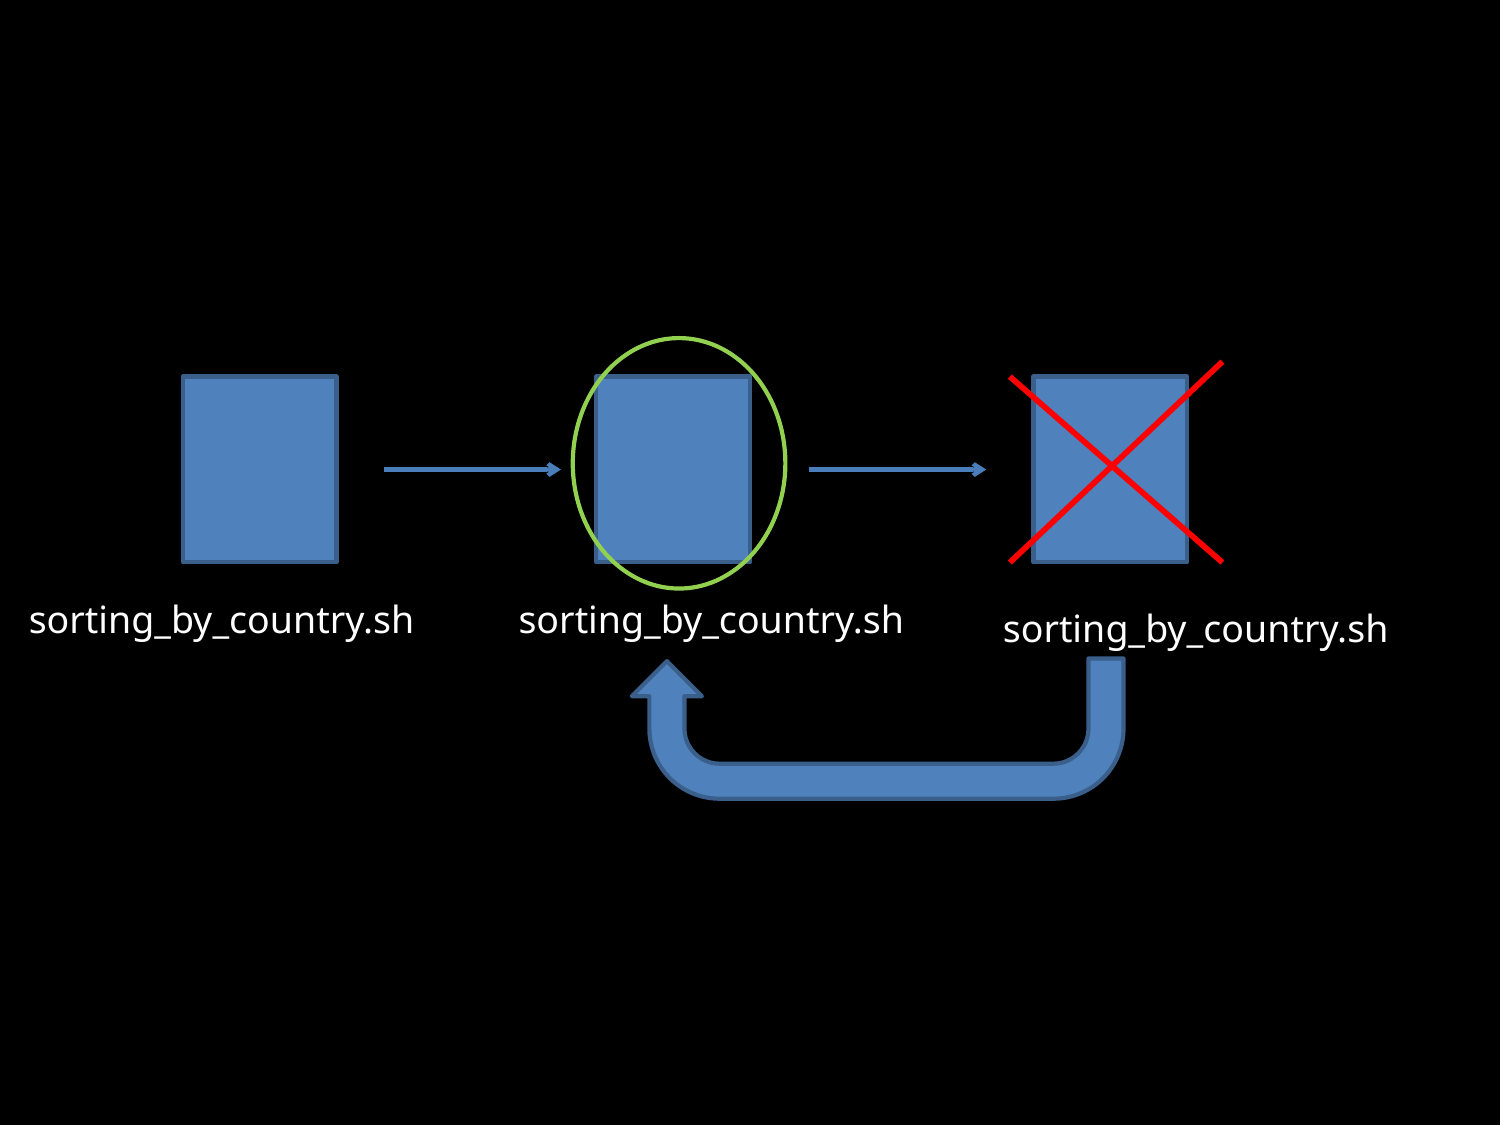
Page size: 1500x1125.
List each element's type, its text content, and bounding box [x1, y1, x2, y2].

text_box [594, 374, 600, 382]
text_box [1009, 361, 1223, 563]
text_box sorting_by_country.sh [13, 588, 430, 649]
text_box sorting_by_country.sh [988, 597, 1404, 658]
text_box sorting_by_country.sh [503, 588, 920, 649]
text_box [629, 656, 1126, 801]
text_box [594, 544, 611, 564]
text_box [570, 335, 788, 591]
text_box [181, 374, 339, 564]
